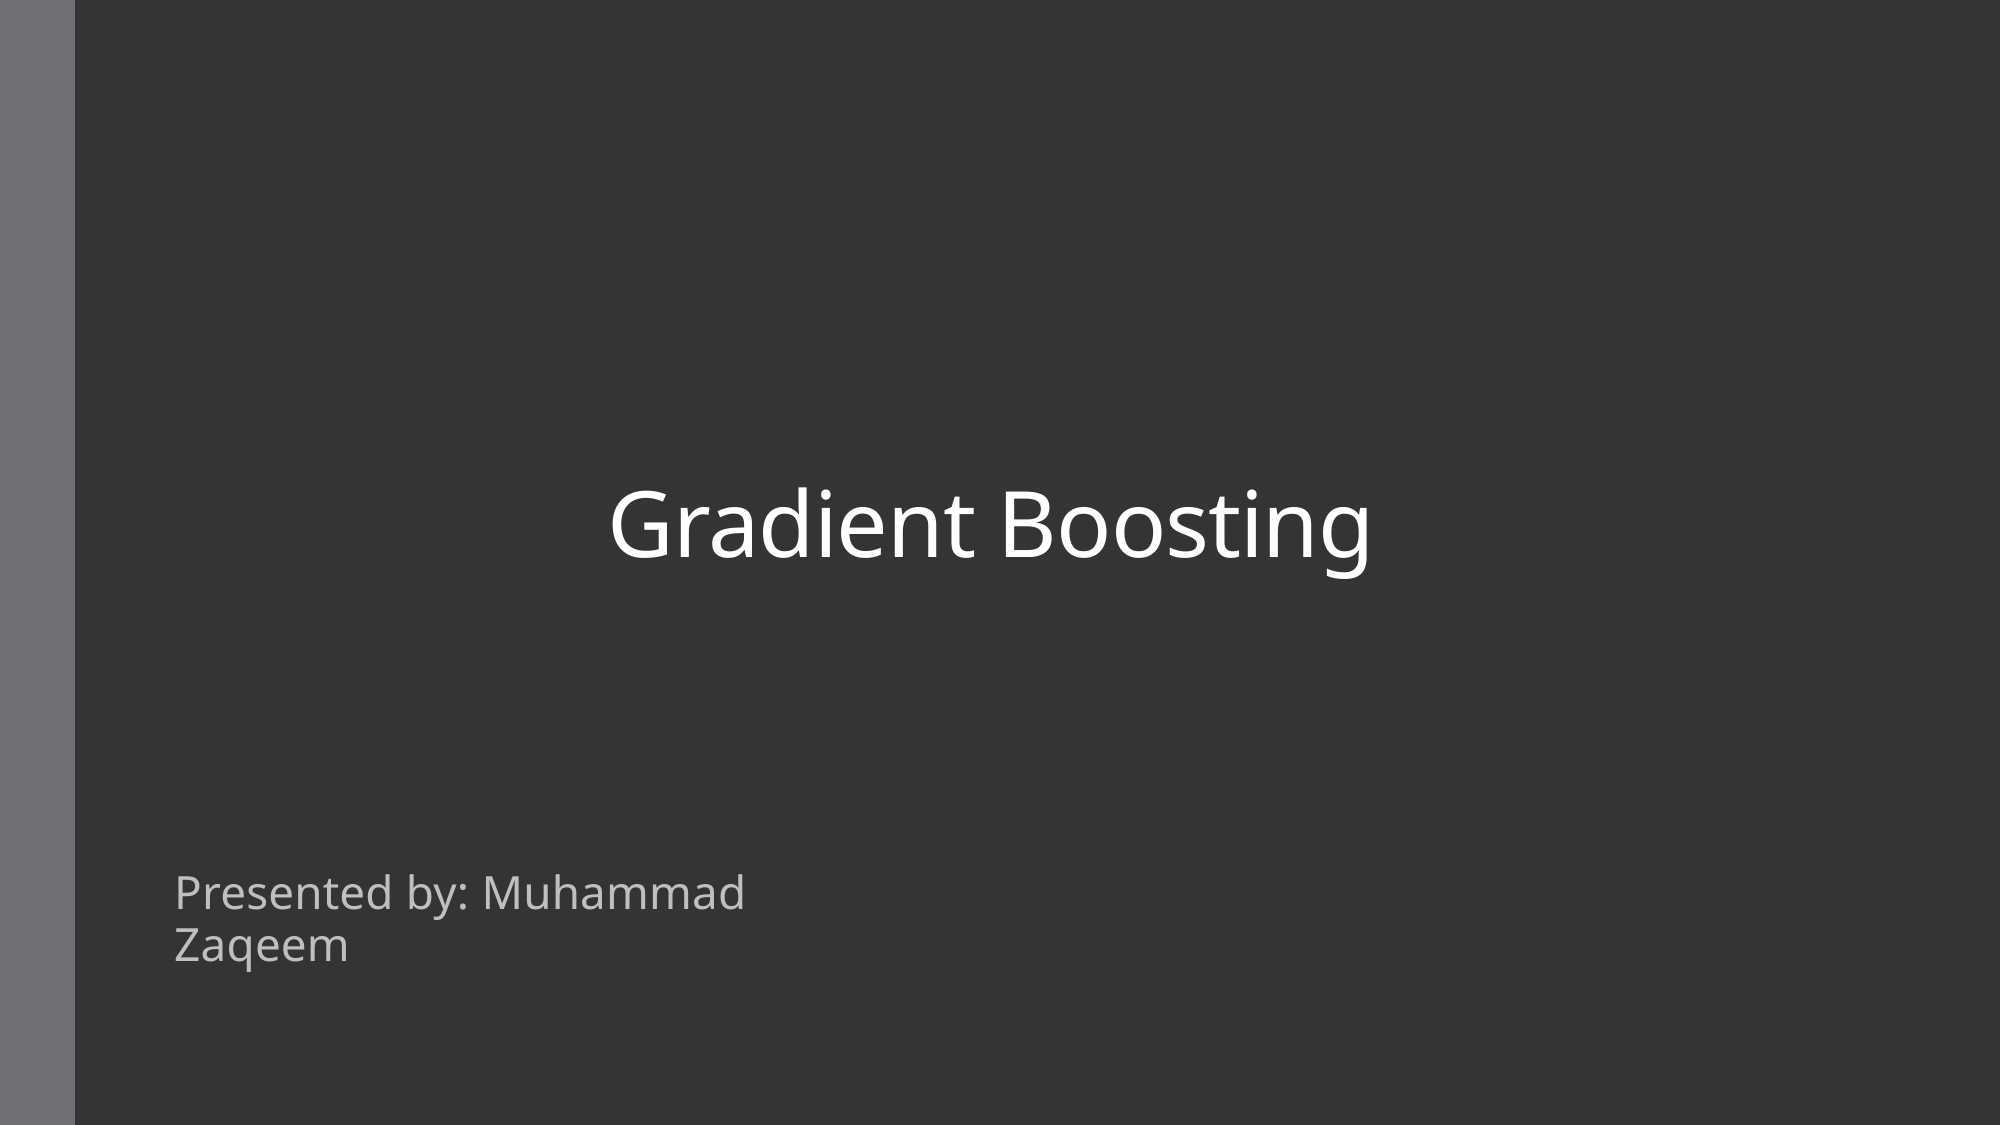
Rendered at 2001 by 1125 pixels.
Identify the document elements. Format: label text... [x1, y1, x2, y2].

subtitle Presented by: Muhammad Zaqeem [159, 860, 944, 944]
title Gradient Boosting [592, 456, 1400, 584]
